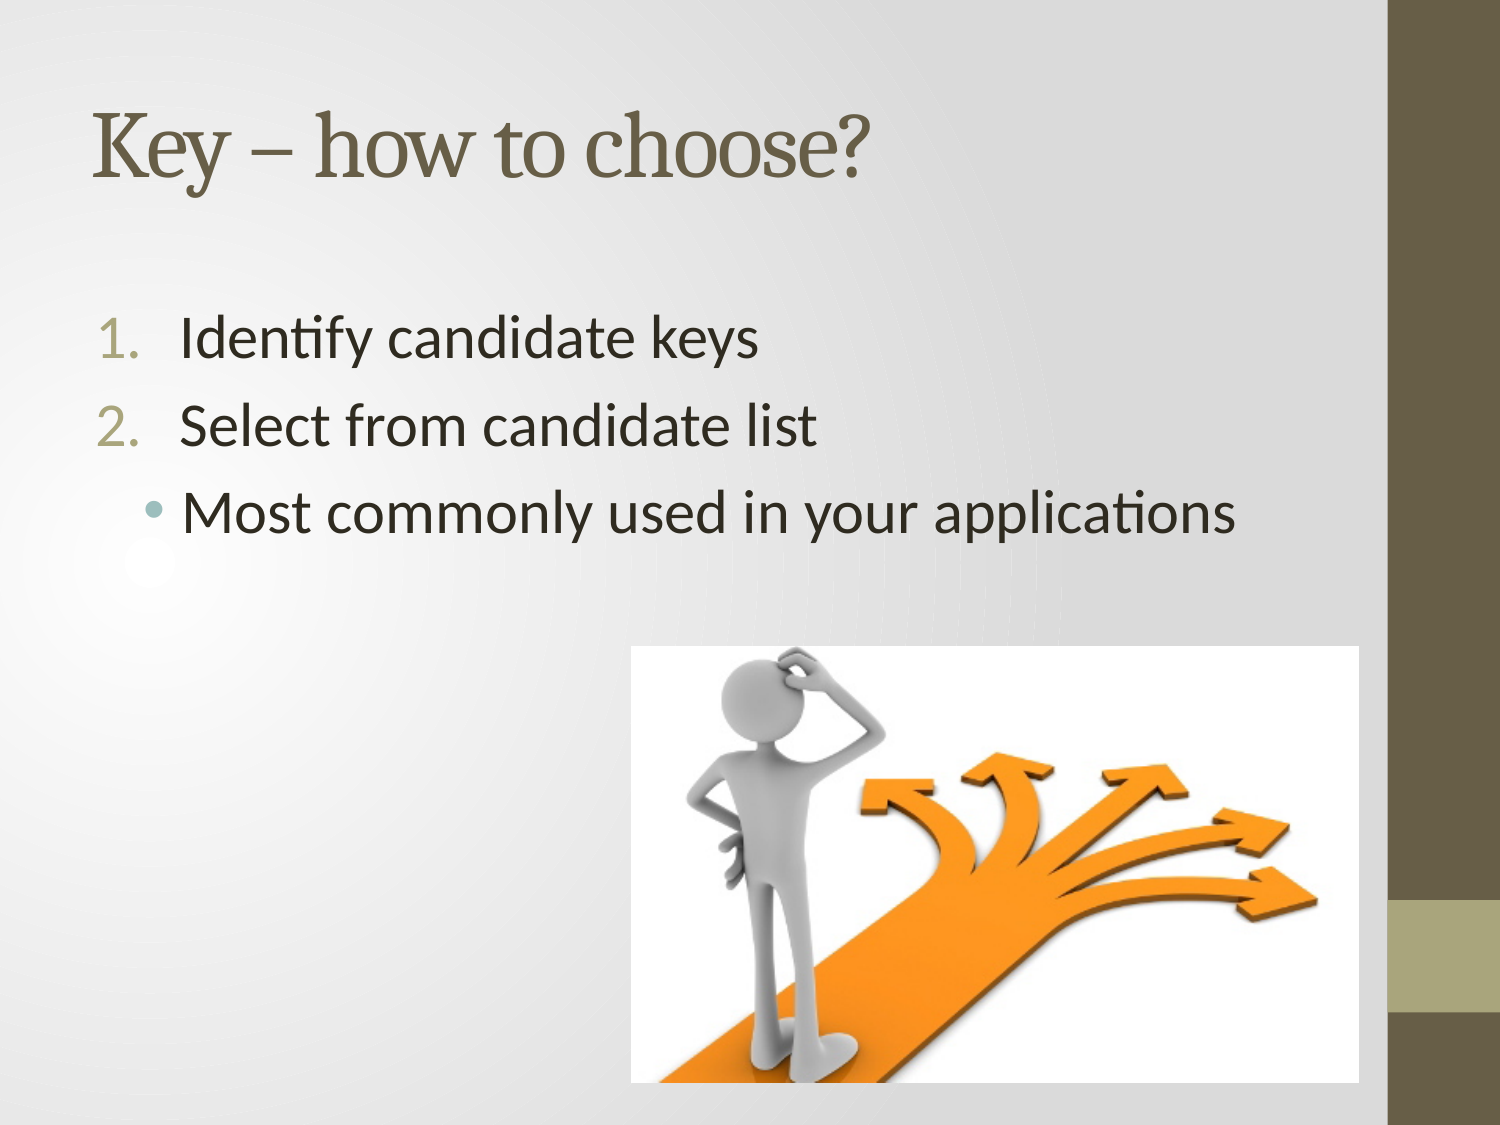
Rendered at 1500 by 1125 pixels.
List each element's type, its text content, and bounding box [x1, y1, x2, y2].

text_box Identify candidate keys Select from candidate list Most commonly used in your applications [61, 196, 1339, 984]
title Key – how to choose? [75, 45, 1325, 196]
picture [631, 646, 1359, 1084]
